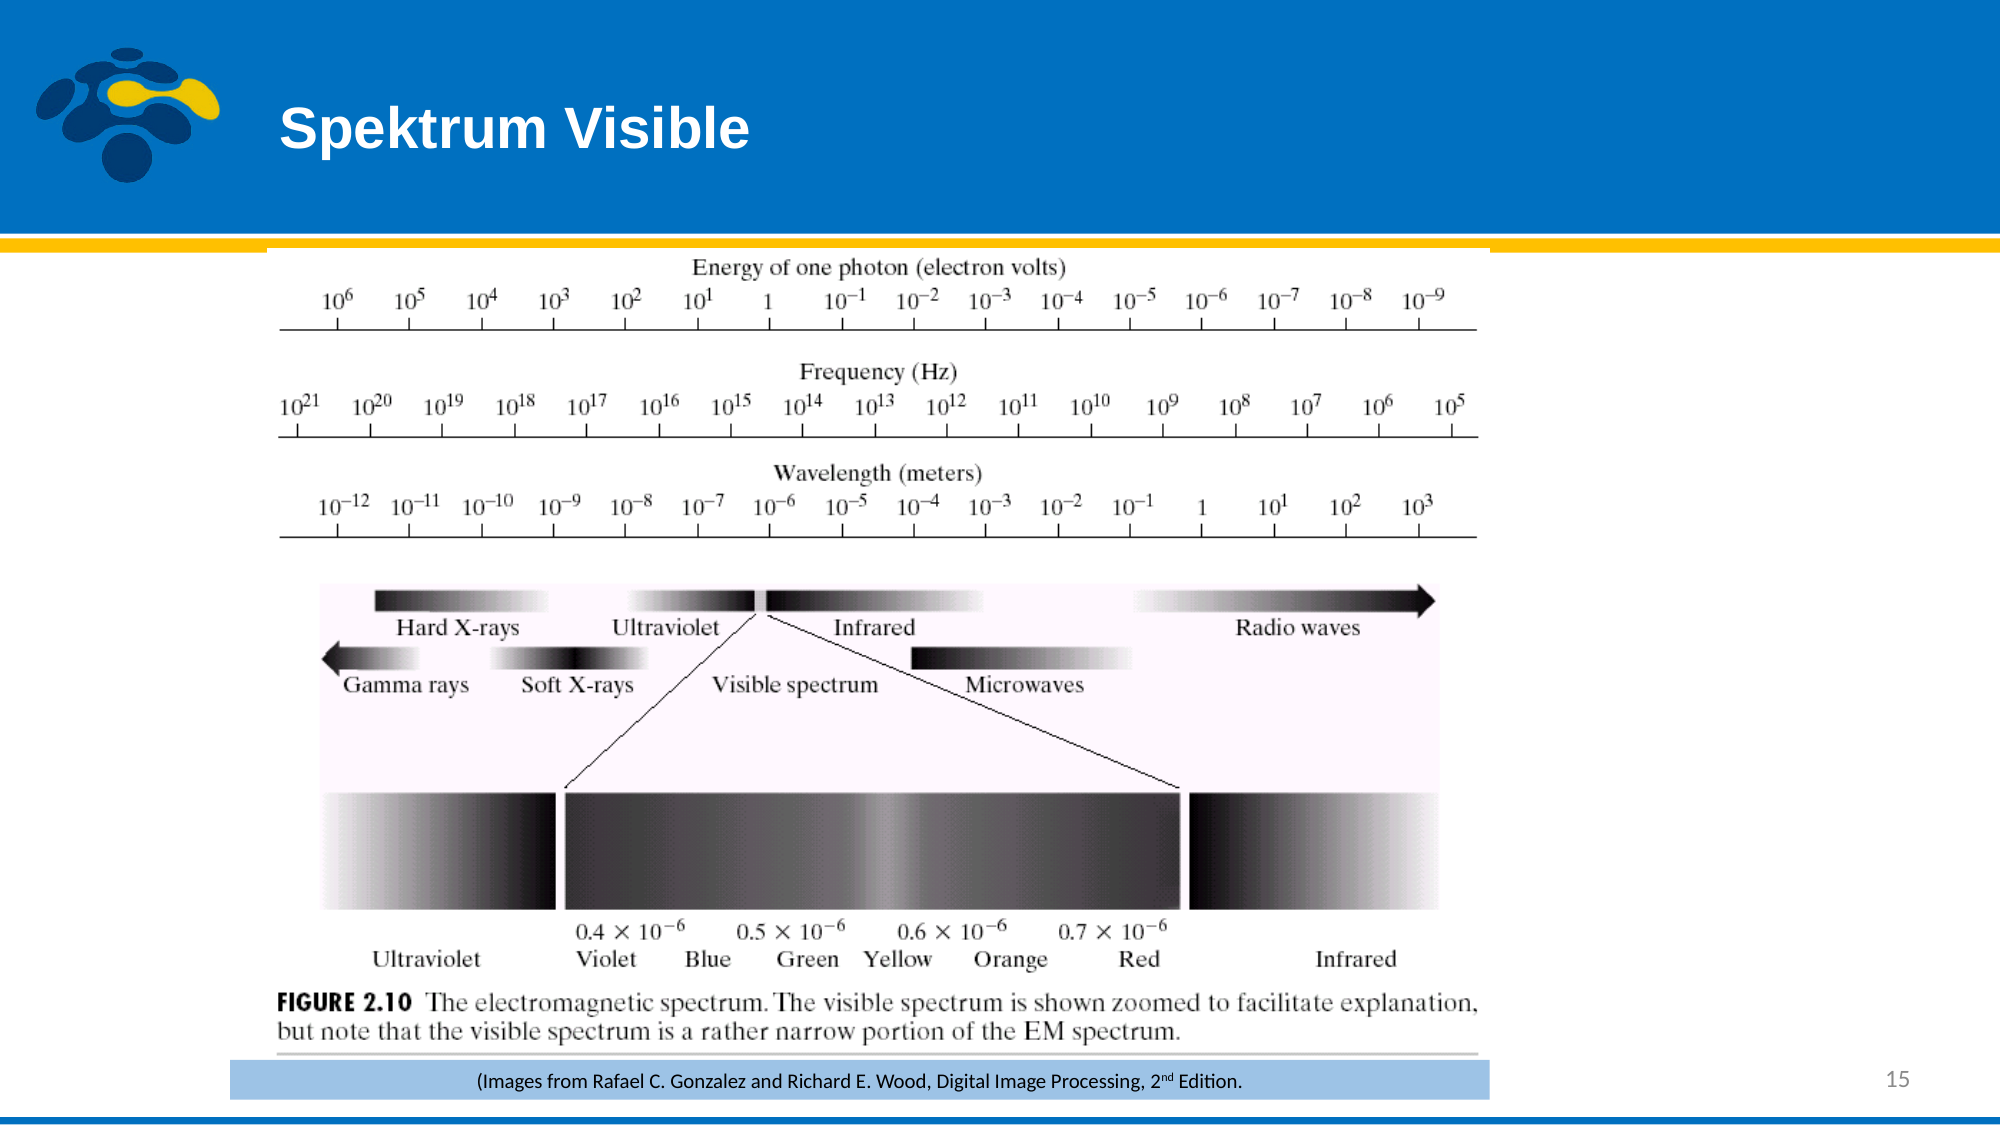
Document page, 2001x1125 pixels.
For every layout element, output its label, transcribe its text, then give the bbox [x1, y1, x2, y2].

text_box (Images from Rafael C. Gonzalez and Richard E. Wood, Digital Image Processing, 2nd Edition. [230, 1059, 1475, 1100]
text_box Spektrum Visible [265, 82, 767, 168]
picture [267, 247, 1490, 1060]
picture [32, 42, 222, 187]
slide_number 15 [1475, 1047, 1926, 1108]
